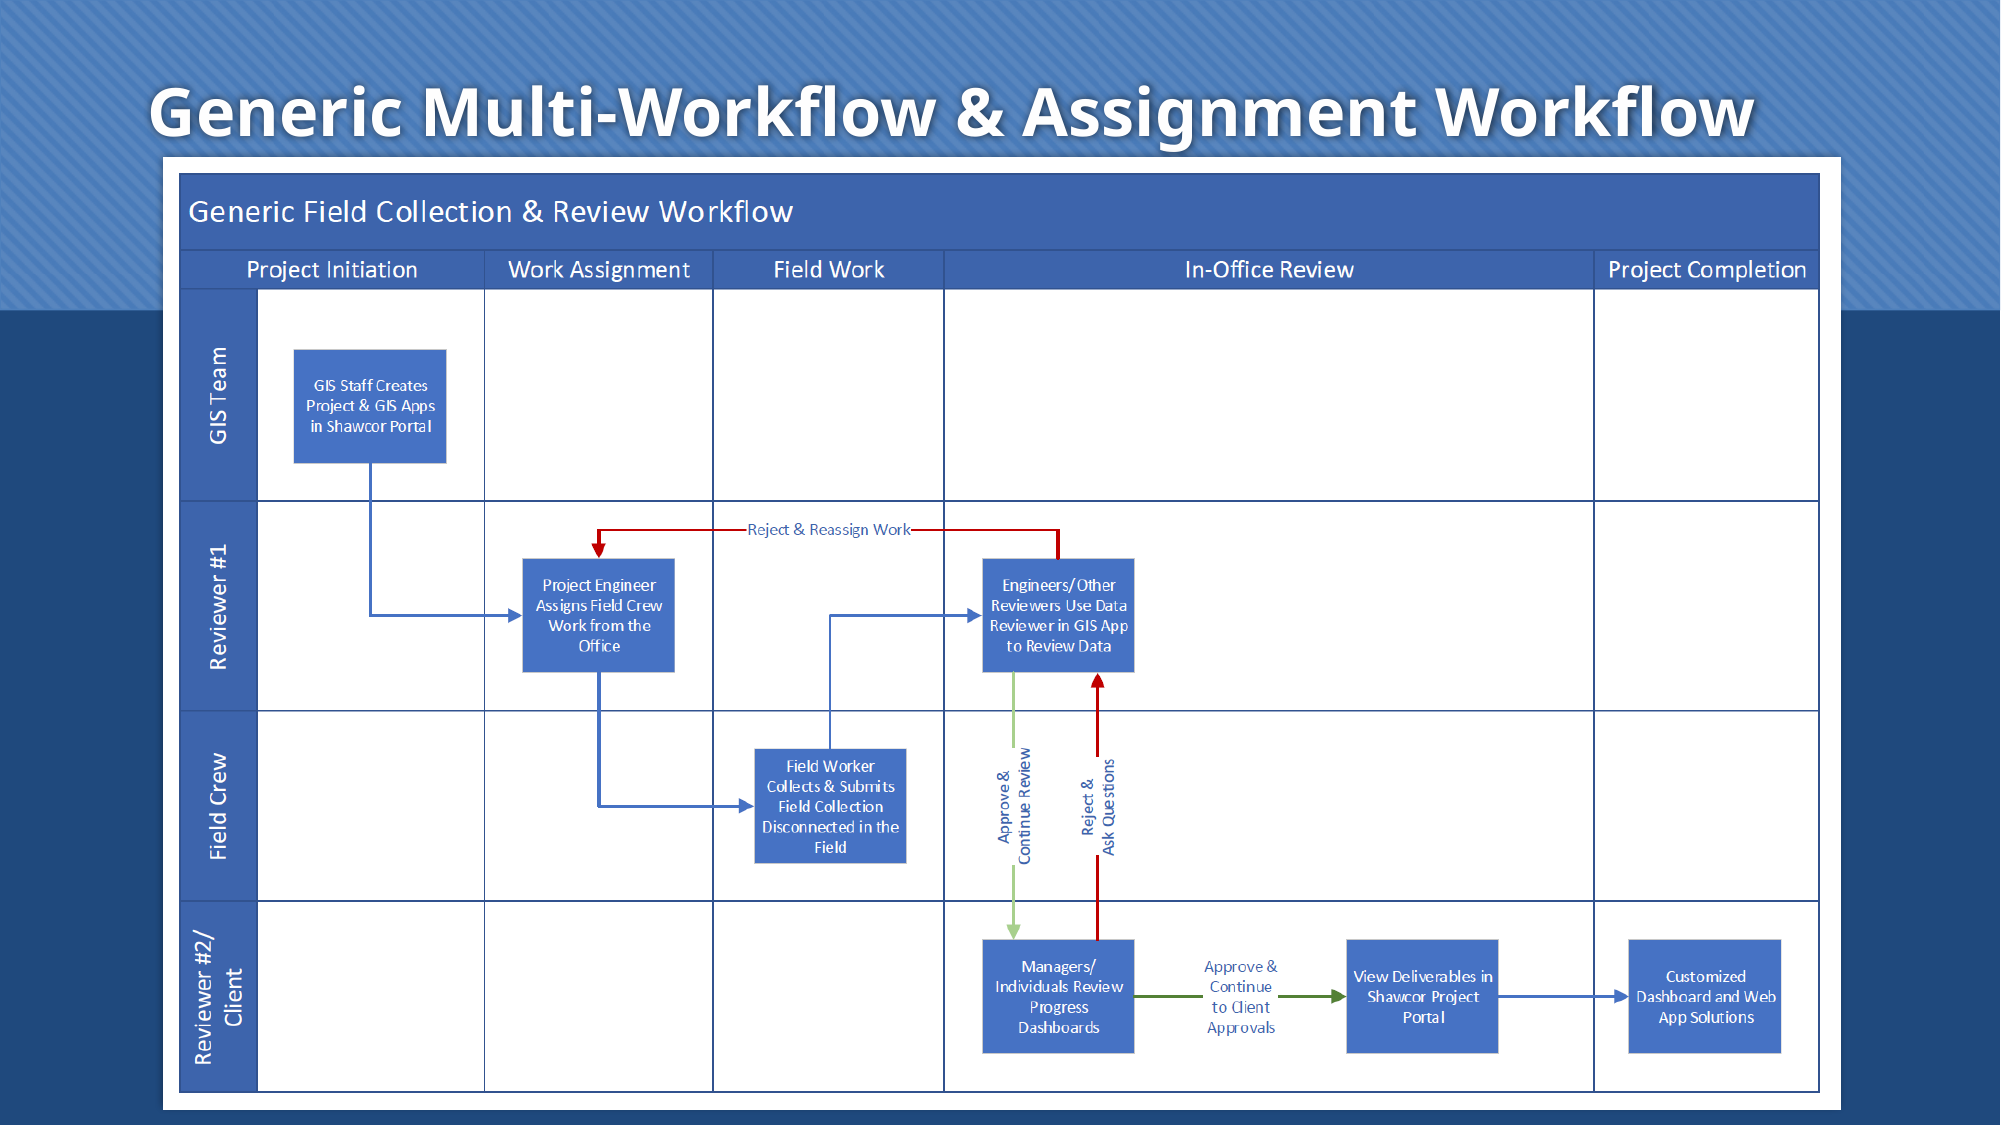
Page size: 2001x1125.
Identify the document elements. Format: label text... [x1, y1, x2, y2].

title Generic Multi-Workflow & Assignment Workflow [132, 73, 1868, 158]
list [162, 157, 1841, 1110]
